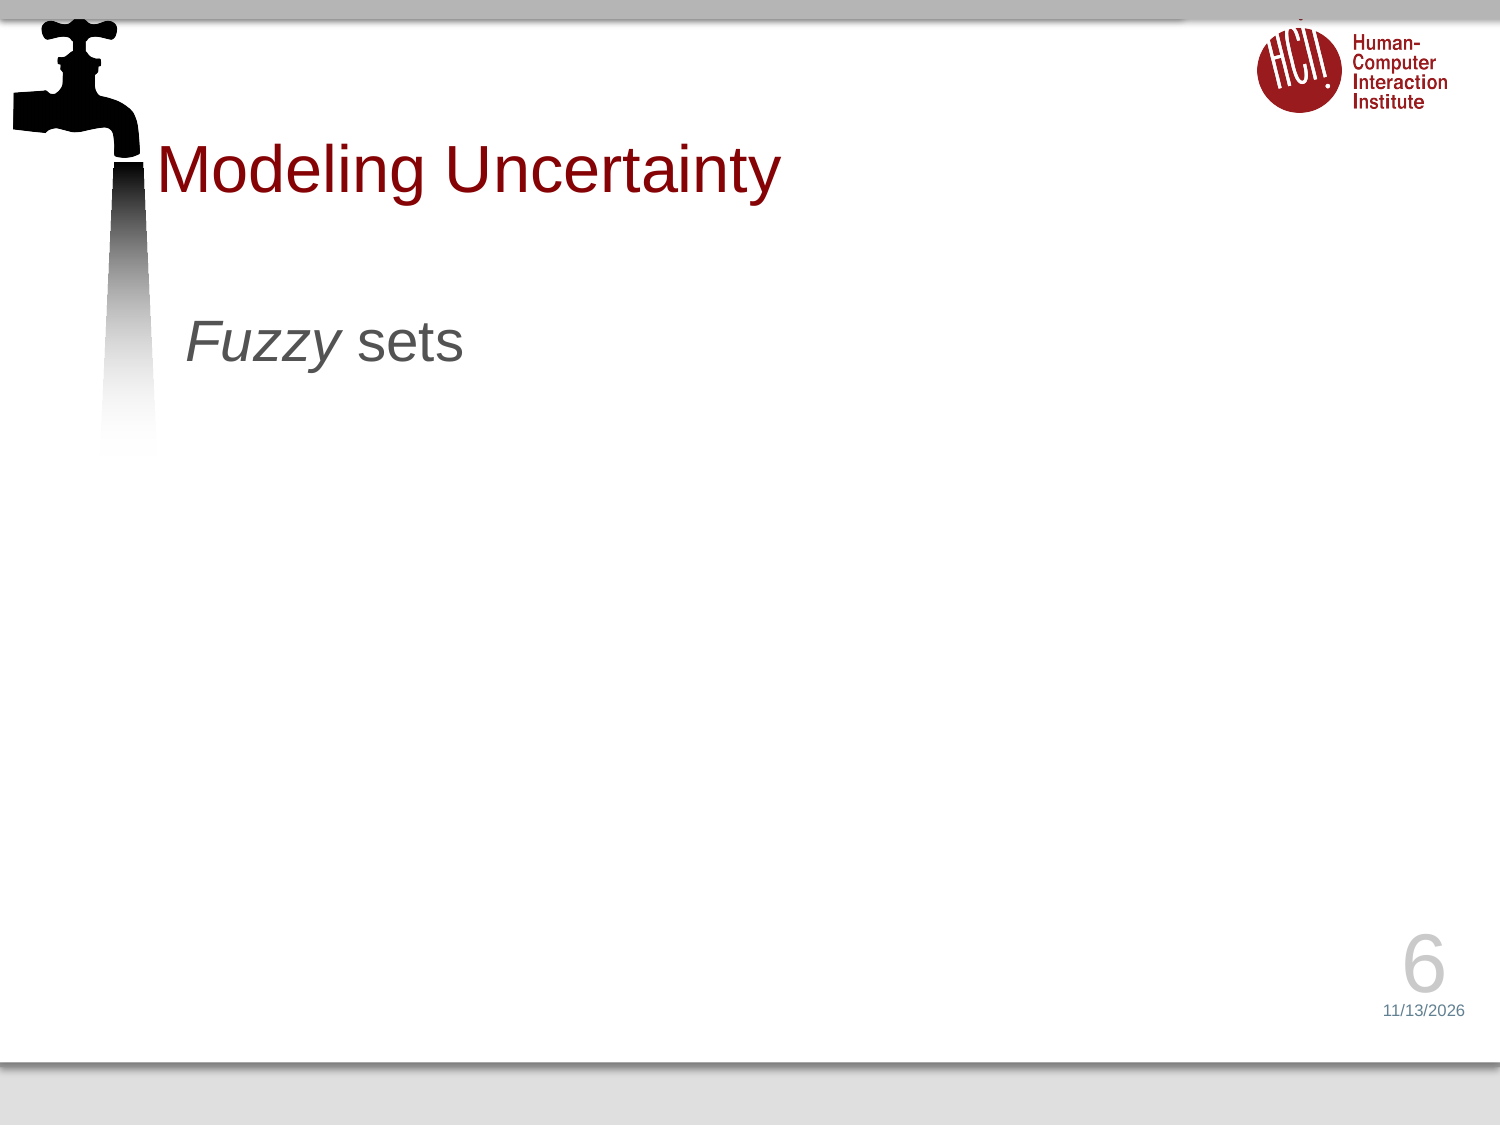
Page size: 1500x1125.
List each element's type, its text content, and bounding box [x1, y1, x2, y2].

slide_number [1369, 1009, 1479, 1020]
title Modeling Uncertainty [156, 50, 1187, 214]
list Fuzzy sets [185, 303, 1342, 1022]
picture [1257, 20, 1447, 113]
picture [13, 20, 140, 158]
slide_number 6 [1369, 924, 1479, 1009]
